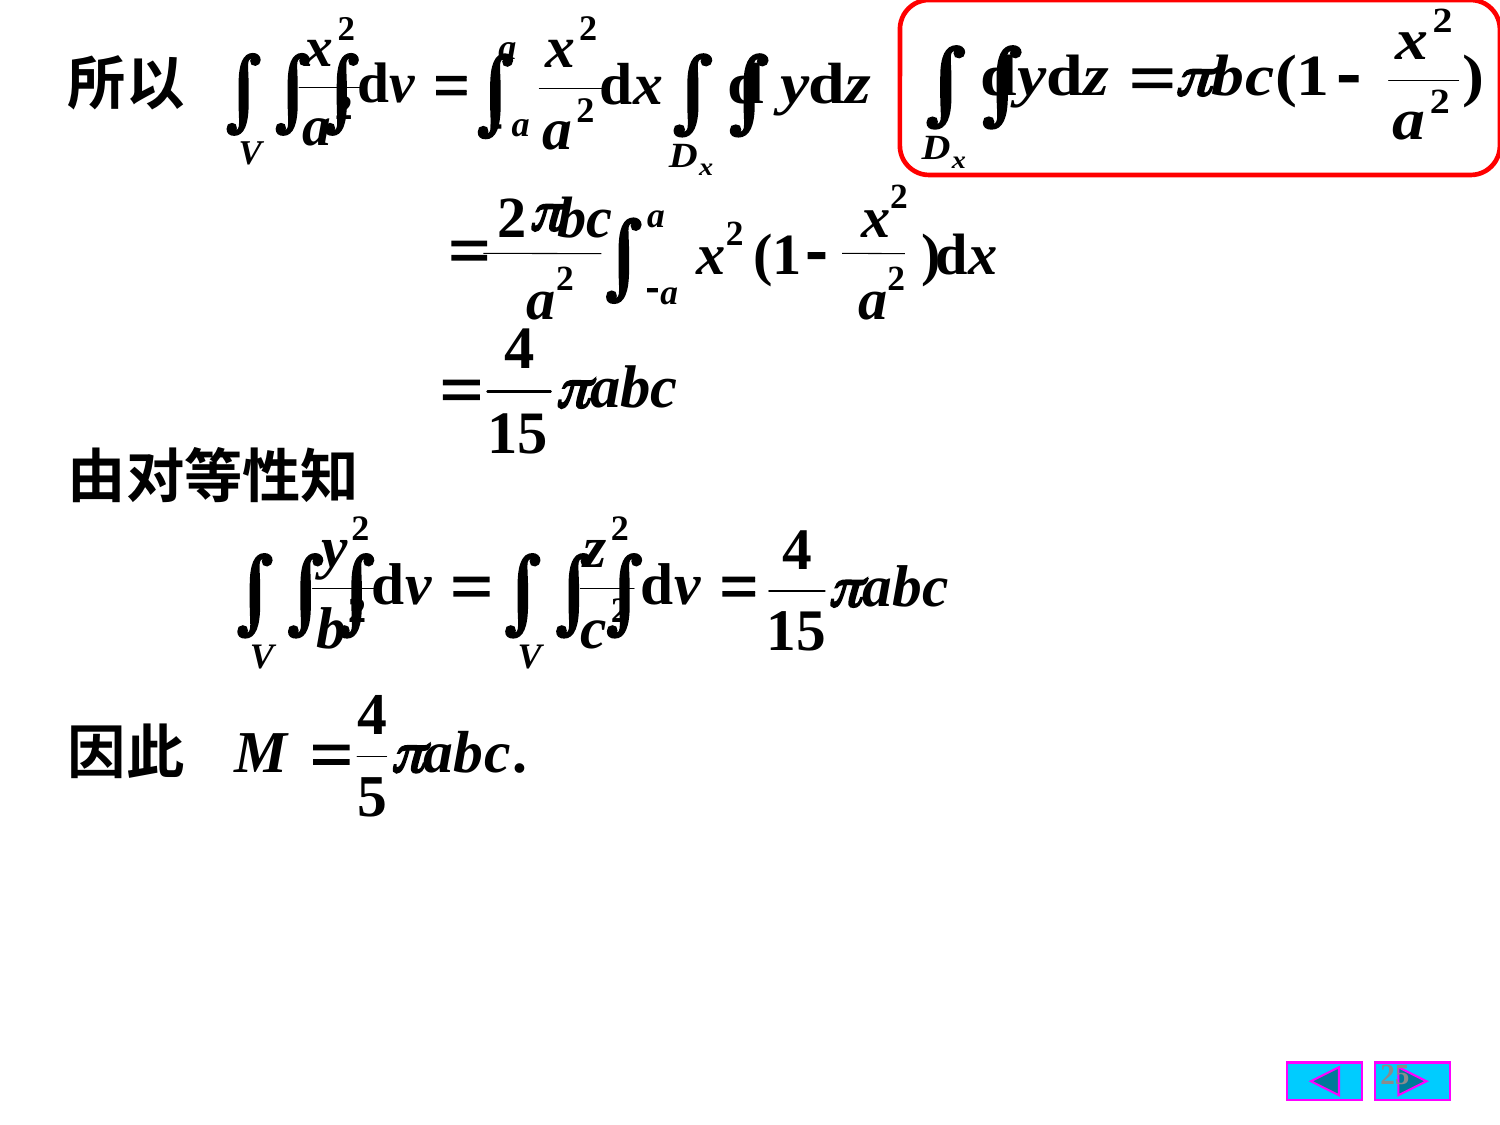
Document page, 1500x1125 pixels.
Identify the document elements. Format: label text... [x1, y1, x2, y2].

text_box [427, 336, 691, 469]
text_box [227, 682, 529, 824]
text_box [430, 171, 999, 332]
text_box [224, 506, 756, 674]
text_box [899, 10, 907, 165]
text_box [912, 0, 1487, 173]
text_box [659, 38, 879, 170]
text_box [1490, 7, 1500, 168]
text_box 由对等性知 [53, 432, 416, 517]
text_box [764, 517, 954, 658]
slide_number 25 [1074, 1042, 1425, 1103]
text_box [214, 8, 467, 170]
text_box 所以 [53, 39, 209, 125]
text_box 因此 [53, 707, 216, 792]
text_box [465, 6, 668, 156]
